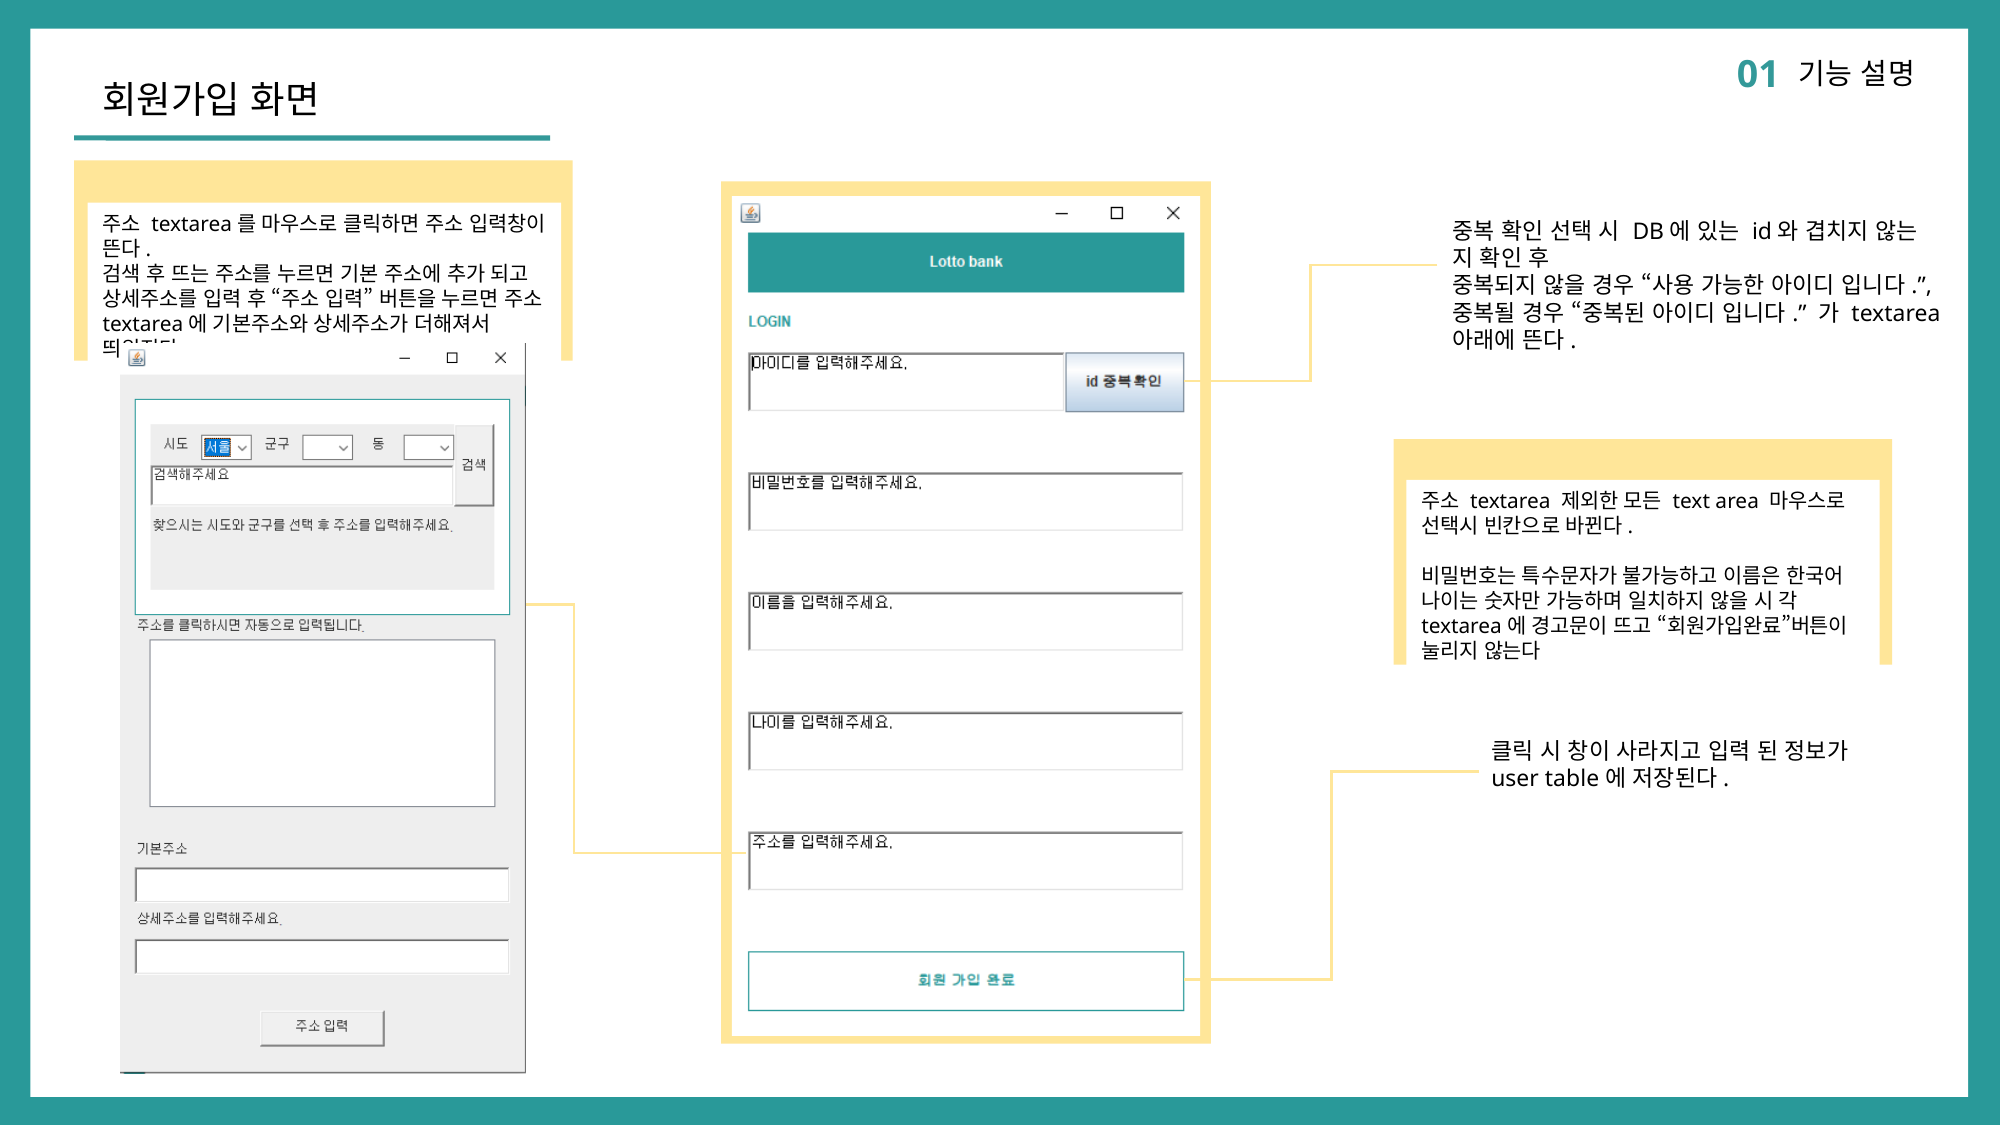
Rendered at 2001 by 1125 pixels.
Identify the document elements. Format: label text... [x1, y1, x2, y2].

text_box 주소 textarea를 마우스로 클릭하면 주소 입력창이 뜬다. 검색 후 뜨는 주소를 누르면 기본 주소에 추가 되고 상세주소를 입력 후 “주소 입력” 버튼을 누르면 주소 textarea에 기본주소와 상세주소가 더해져서 띄워진다. [87, 202, 562, 368]
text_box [1183, 265, 1438, 382]
text_box 중복 확인 선택 시 DB에 있는 id와 겹치지 않는 지 확인 후 중복되지 않을 경우 “사용 가능한 아이디 입니다.”, 중복될 경우 “중복된 아이디 입니다.” 가 textarea 아래에 뜬다. [1437, 208, 1961, 397]
picture [731, 196, 1201, 1036]
text_box 클릭 시 창이 사라지고 입력 된 정보가 user table에 저장된다. [1476, 728, 1880, 812]
text_box [720, 854, 1212, 1045]
text_box 회원가입 화면 [87, 68, 463, 129]
text_box [29, 28, 1969, 1098]
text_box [526, 604, 746, 854]
text_box 01 [1710, 42, 1806, 103]
text_box [1393, 438, 1893, 666]
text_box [1183, 771, 1480, 980]
picture [120, 343, 526, 1074]
text_box [73, 159, 574, 362]
text_box [720, 180, 1212, 604]
text_box 주소 textarea 제외한 모든 text area 마우스로 선택시 빈칸으로 바뀐다. 비밀번호는 특수문자가 불가능하고 이름은 한국어 나이는 숫자만 가능하며 일치하지 않을 시 각 textarea에 경고문이 뜨고 “회원가입완료”버튼이 눌리지 않는다 [1406, 479, 1880, 670]
text_box 기능 설명 [1758, 47, 1957, 98]
text_box [1201, 382, 1212, 771]
